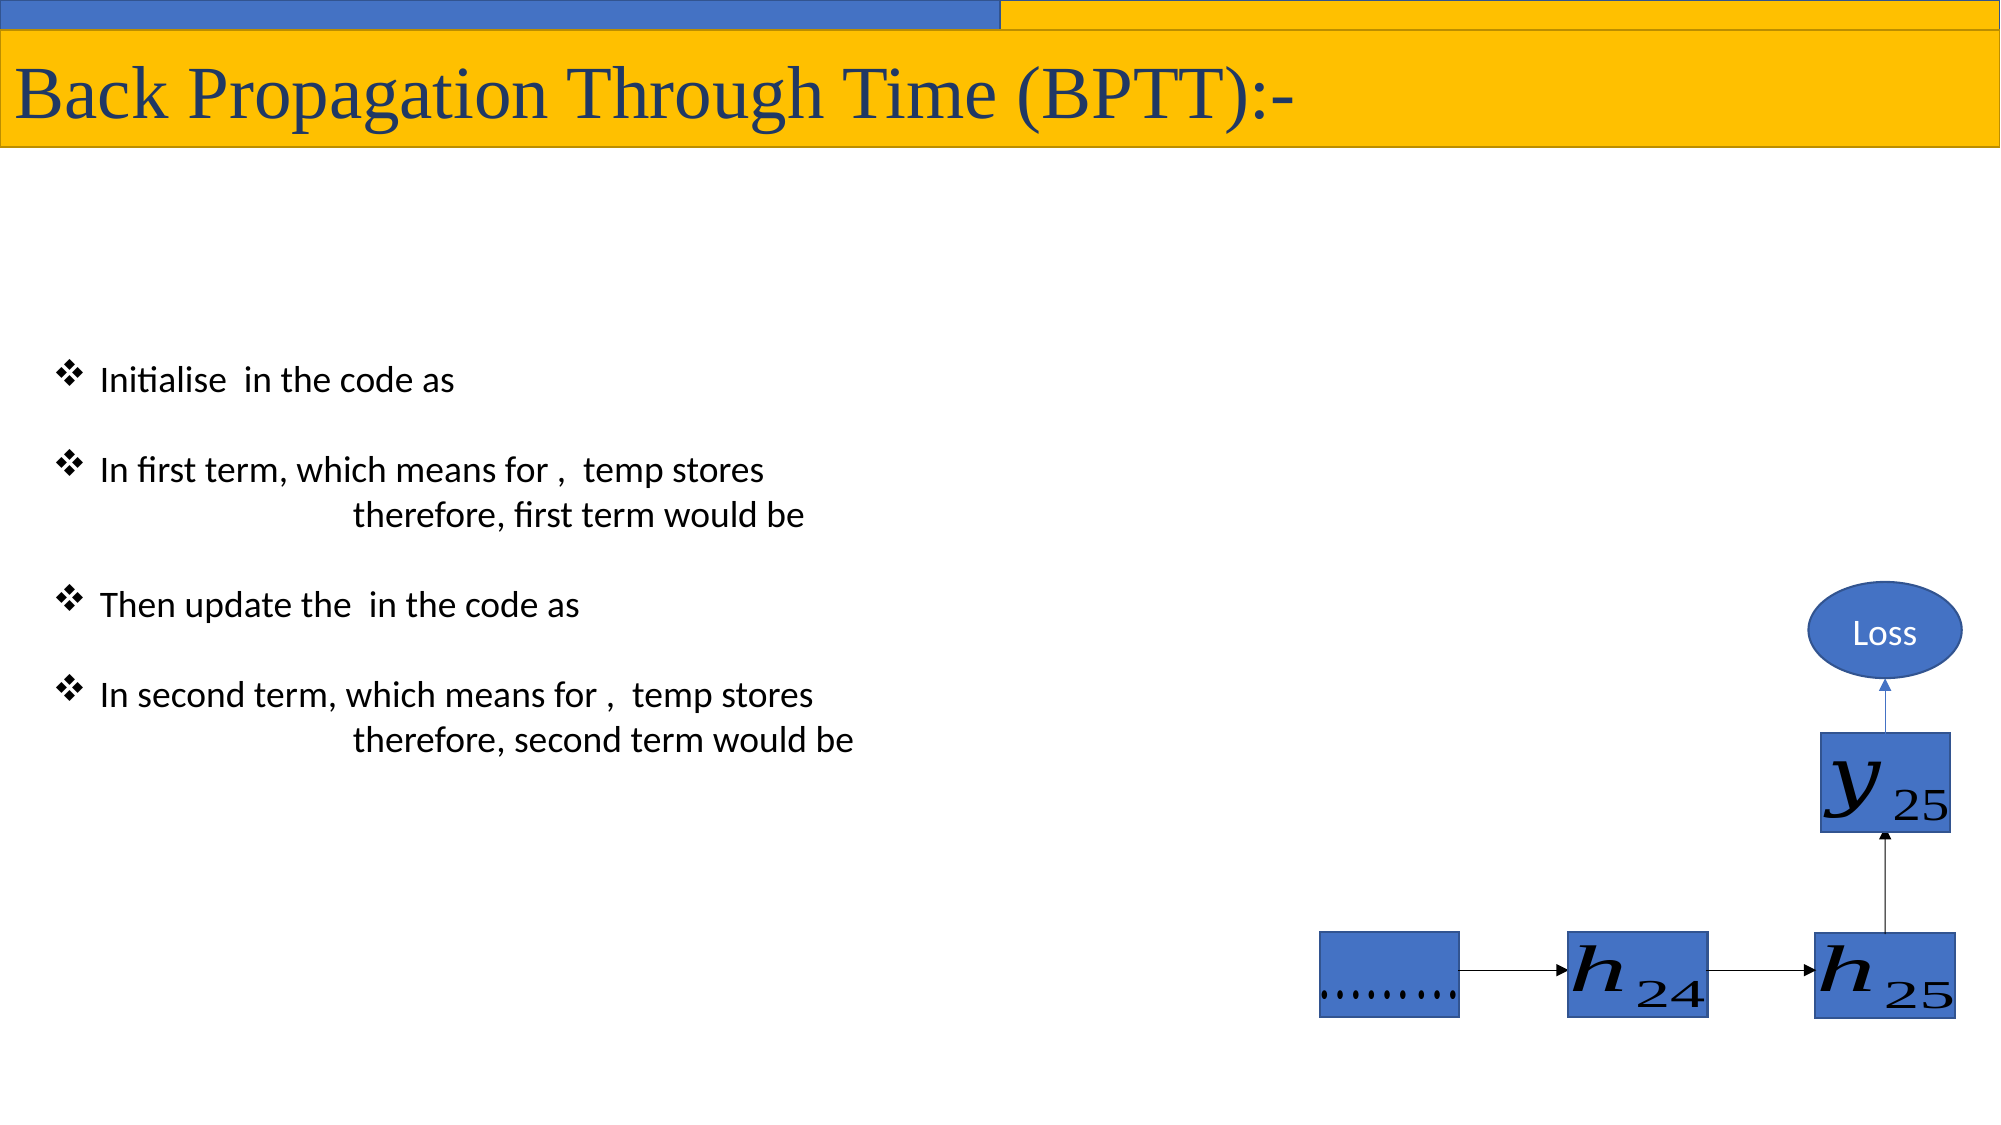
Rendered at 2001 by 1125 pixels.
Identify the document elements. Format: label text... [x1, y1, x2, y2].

text_box Loss [1807, 580, 1963, 680]
text_box [999, 0, 2000, 29]
text_box [0, 0, 999, 29]
text_box Back Propagation Through Time (BPTT):- [0, 29, 2000, 148]
